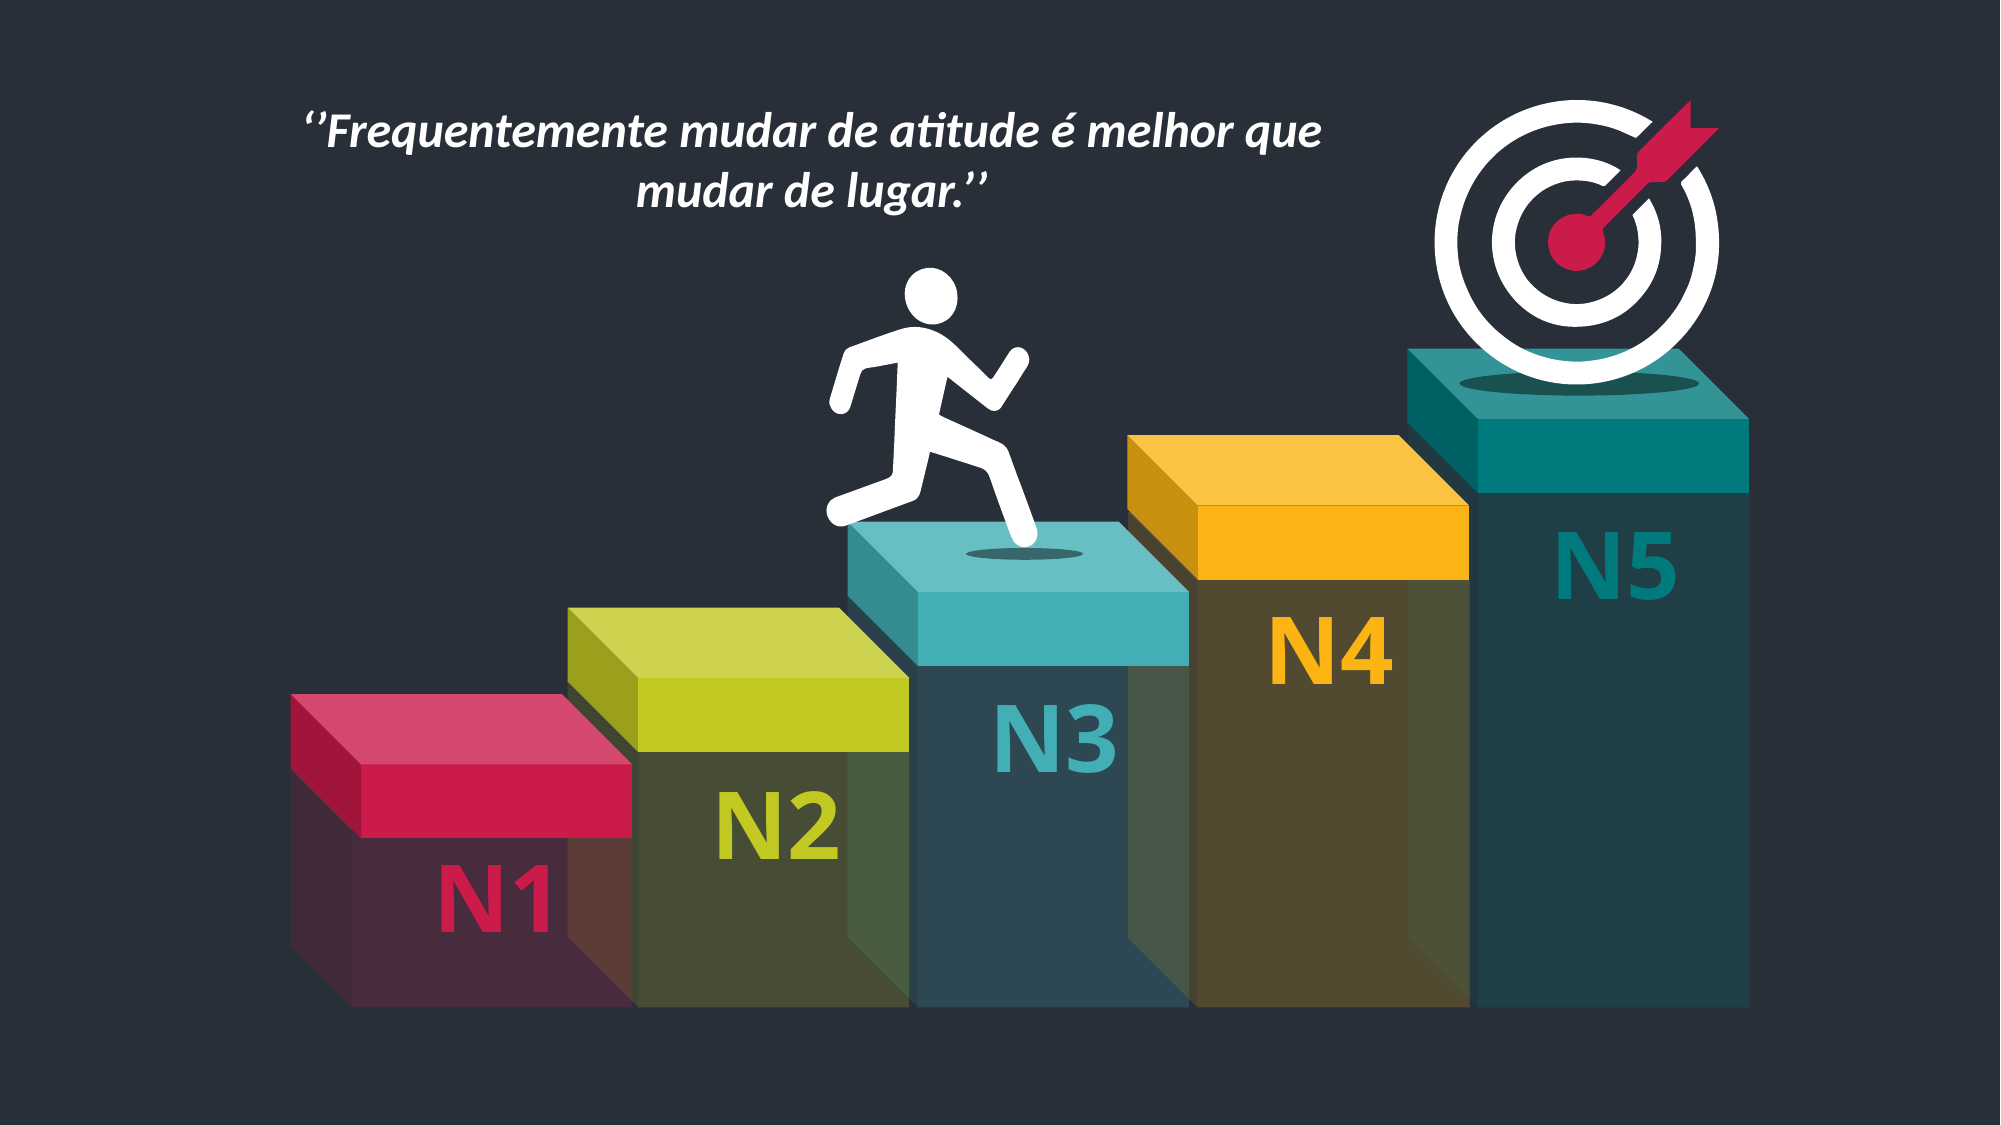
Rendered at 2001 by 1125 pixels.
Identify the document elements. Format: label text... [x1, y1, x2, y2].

text_box N4 [1231, 583, 1427, 711]
text_box [634, 753, 911, 1009]
text_box [1471, 495, 1751, 1009]
text_box N1 [400, 831, 597, 959]
text_box [911, 668, 1191, 1009]
text_box [846, 520, 1191, 668]
text_box [289, 769, 634, 1009]
text_box N2 [678, 758, 875, 886]
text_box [1417, 79, 1723, 401]
text_box [289, 692, 634, 840]
text_box N5 [1517, 498, 1714, 626]
text_box [1126, 434, 1471, 581]
text_box [566, 606, 911, 753]
text_box [1127, 512, 1471, 1009]
text_box ‘’Frequentemente mudar de atitude é melhor que mudar de lugar.’’ [249, 90, 1374, 225]
text_box [1406, 347, 1751, 495]
text_box N3 [956, 670, 1152, 799]
text_box [1048, 547, 1085, 561]
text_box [802, 277, 1048, 578]
